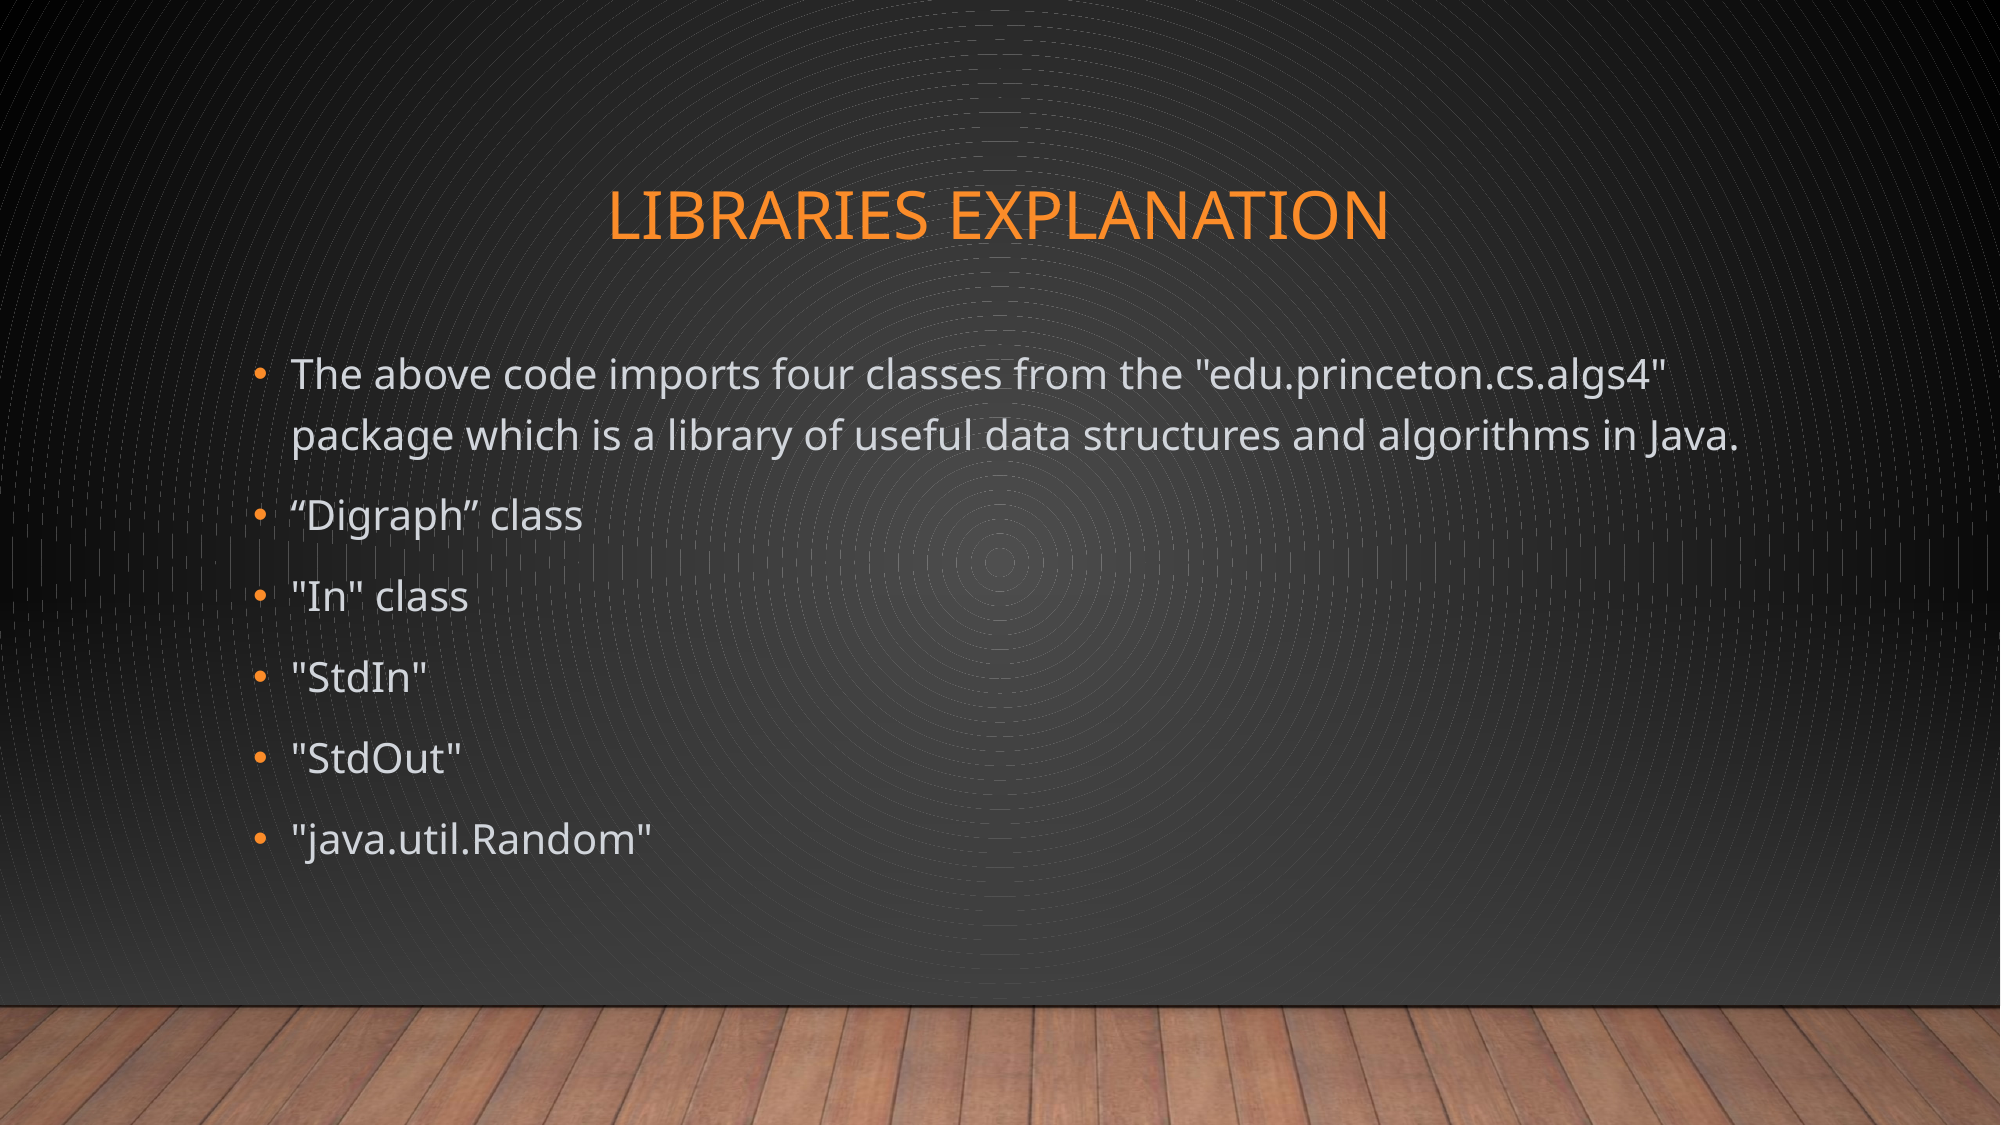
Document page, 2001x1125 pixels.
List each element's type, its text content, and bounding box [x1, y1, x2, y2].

picture [0, 1005, 2000, 1125]
title Libraries explanation [238, 131, 1763, 305]
list The above code imports four classes from the "edu.princeton.cs.algs4" package which is a library of useful data structures and algorithms in Java. “Digraph” class "In" class "StdIn" "StdOut" "java.util.Random" [238, 330, 1763, 897]
